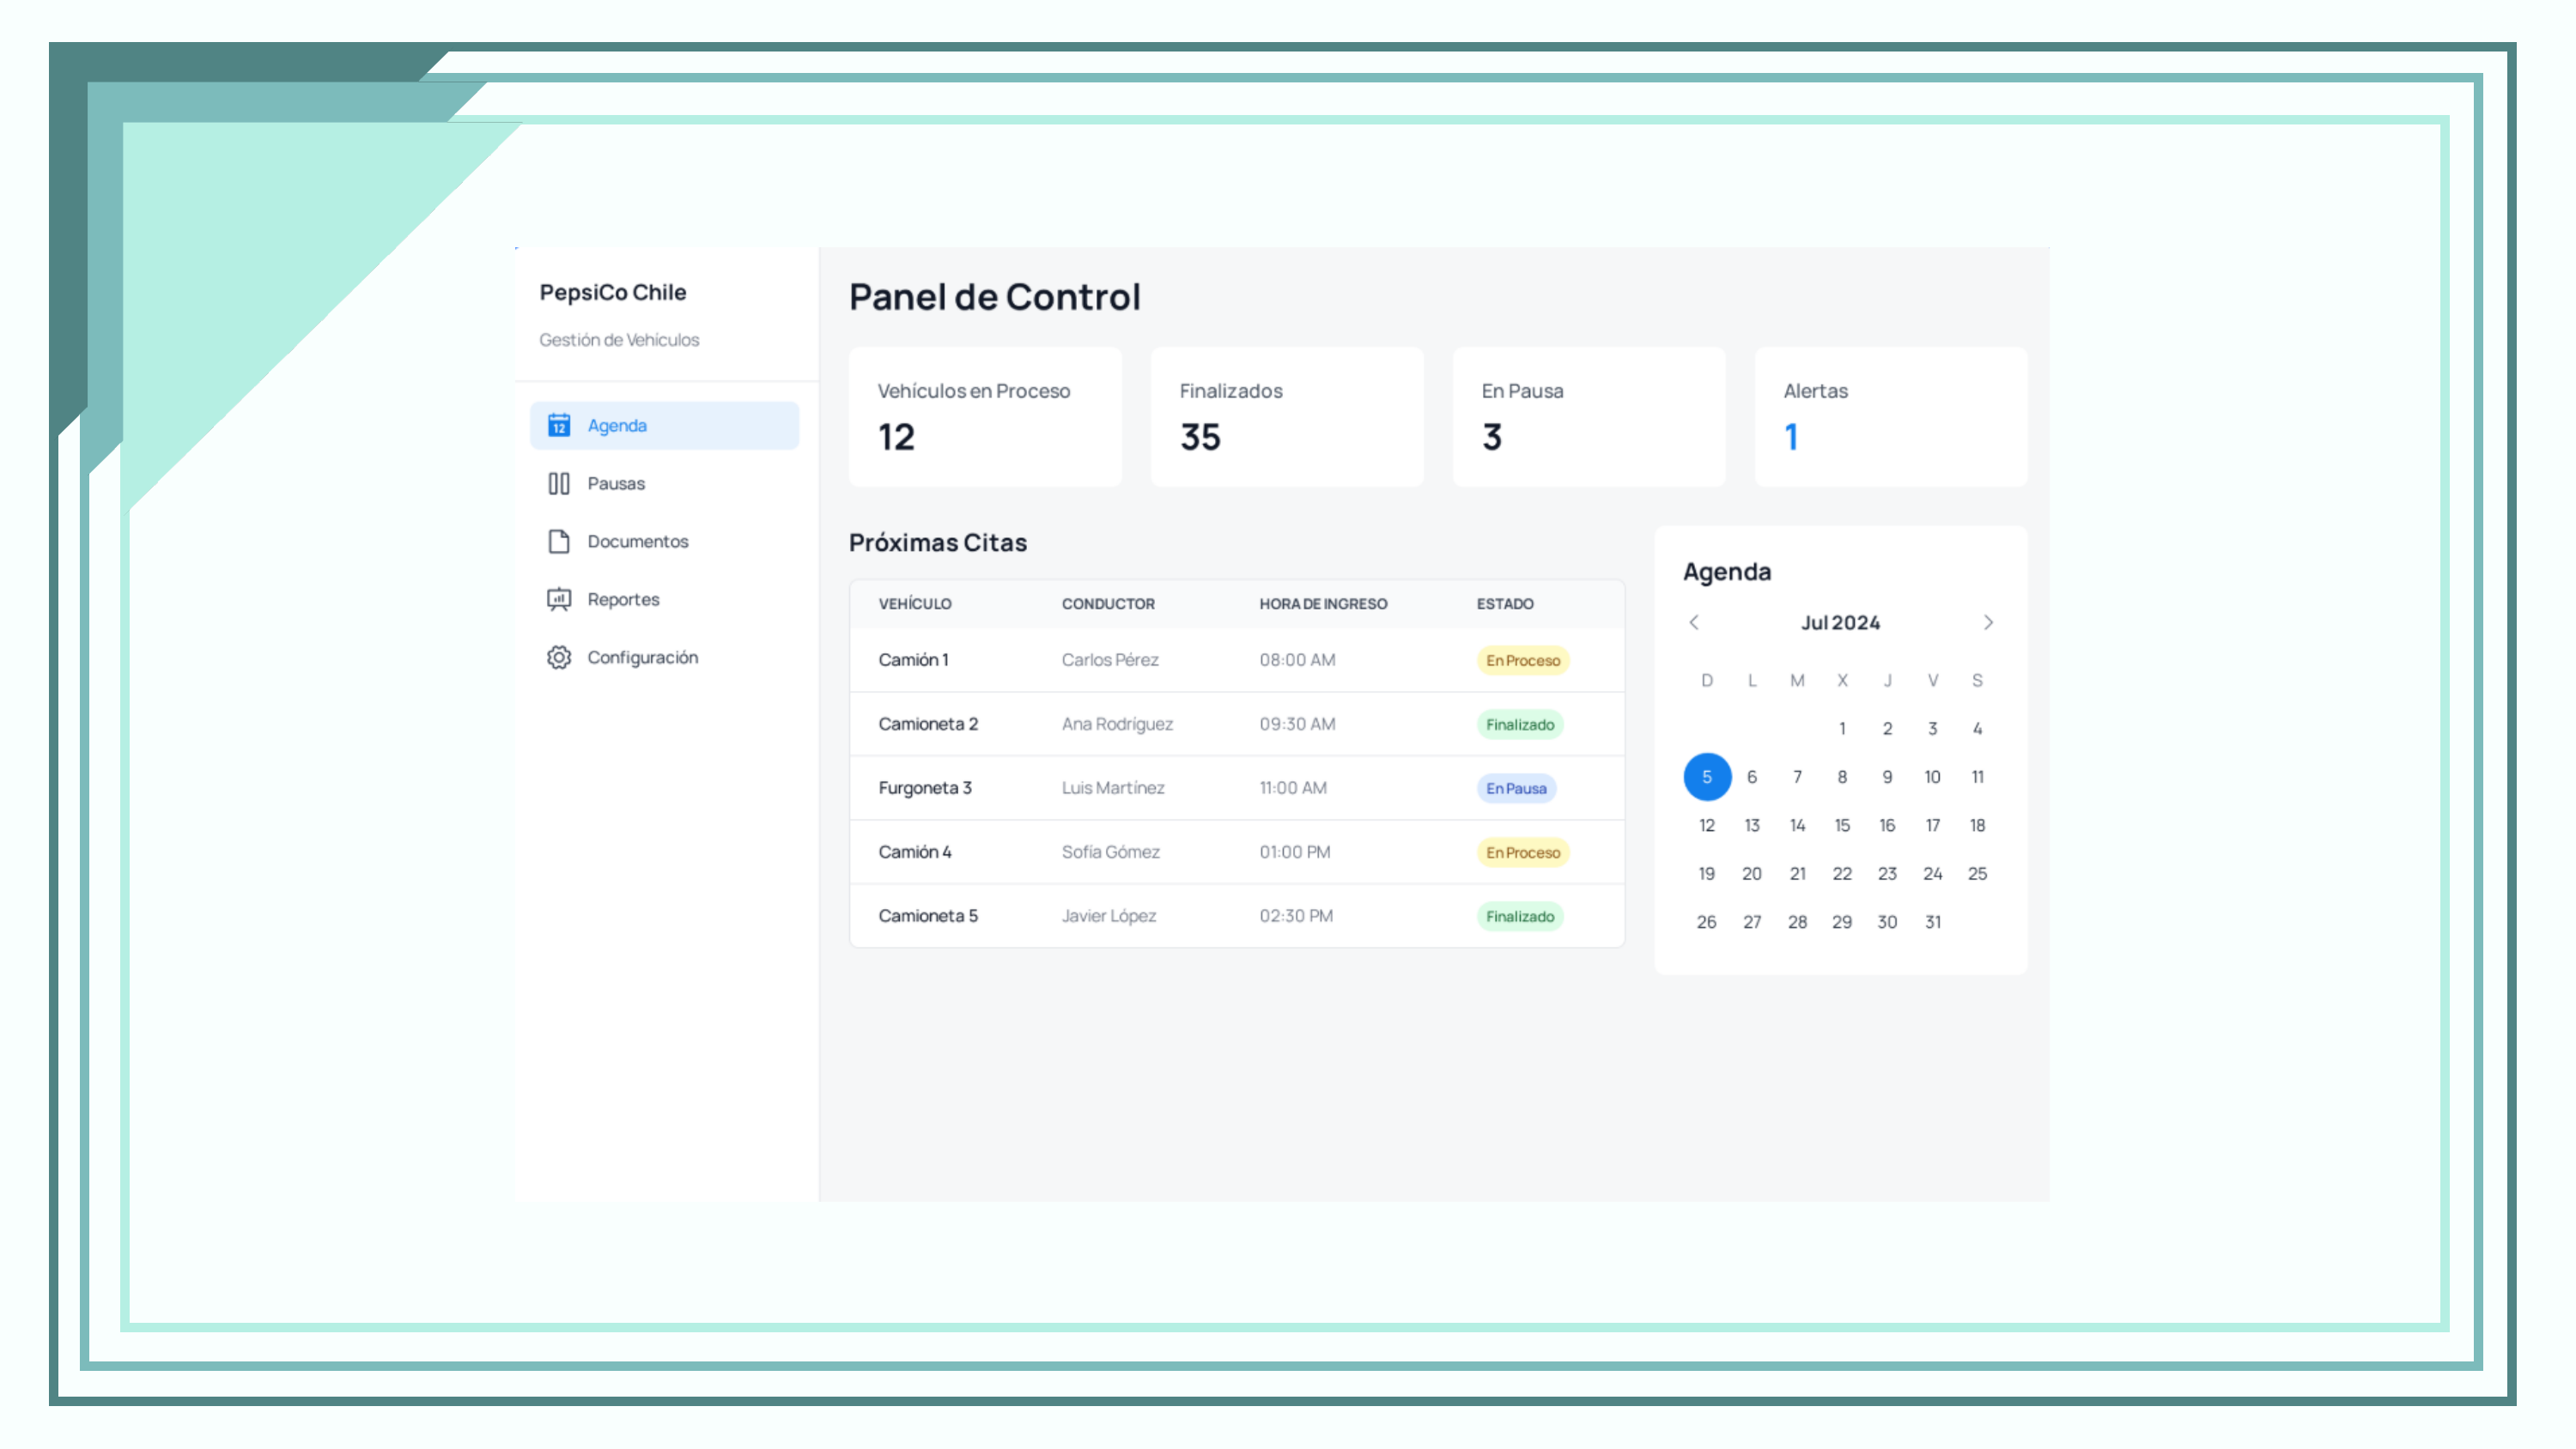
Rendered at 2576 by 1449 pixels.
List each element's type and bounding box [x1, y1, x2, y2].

text_box [53, 46, 2512, 1403]
